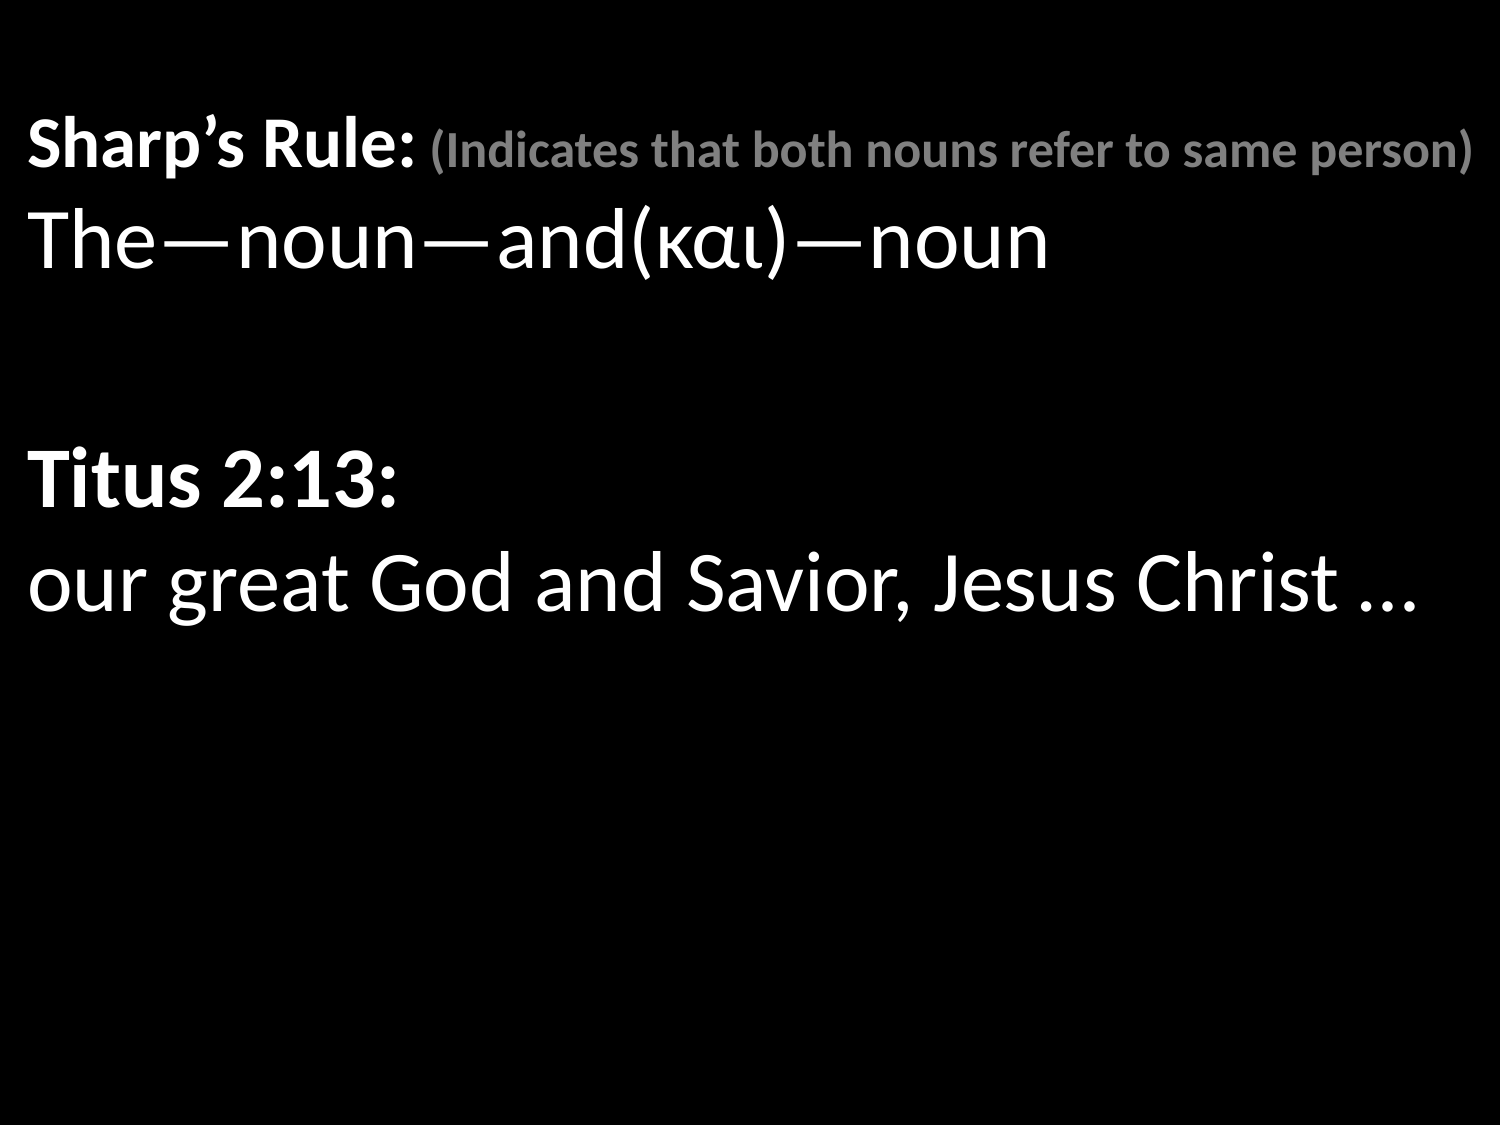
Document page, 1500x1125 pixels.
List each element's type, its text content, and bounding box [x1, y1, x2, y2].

text_box Sharp’s Rule: (Indicates that both nouns refer to same person) The—noun—and(και)—noun Titus 2:13: our great God and Savior, Jesus Christ … [12, 87, 1500, 636]
